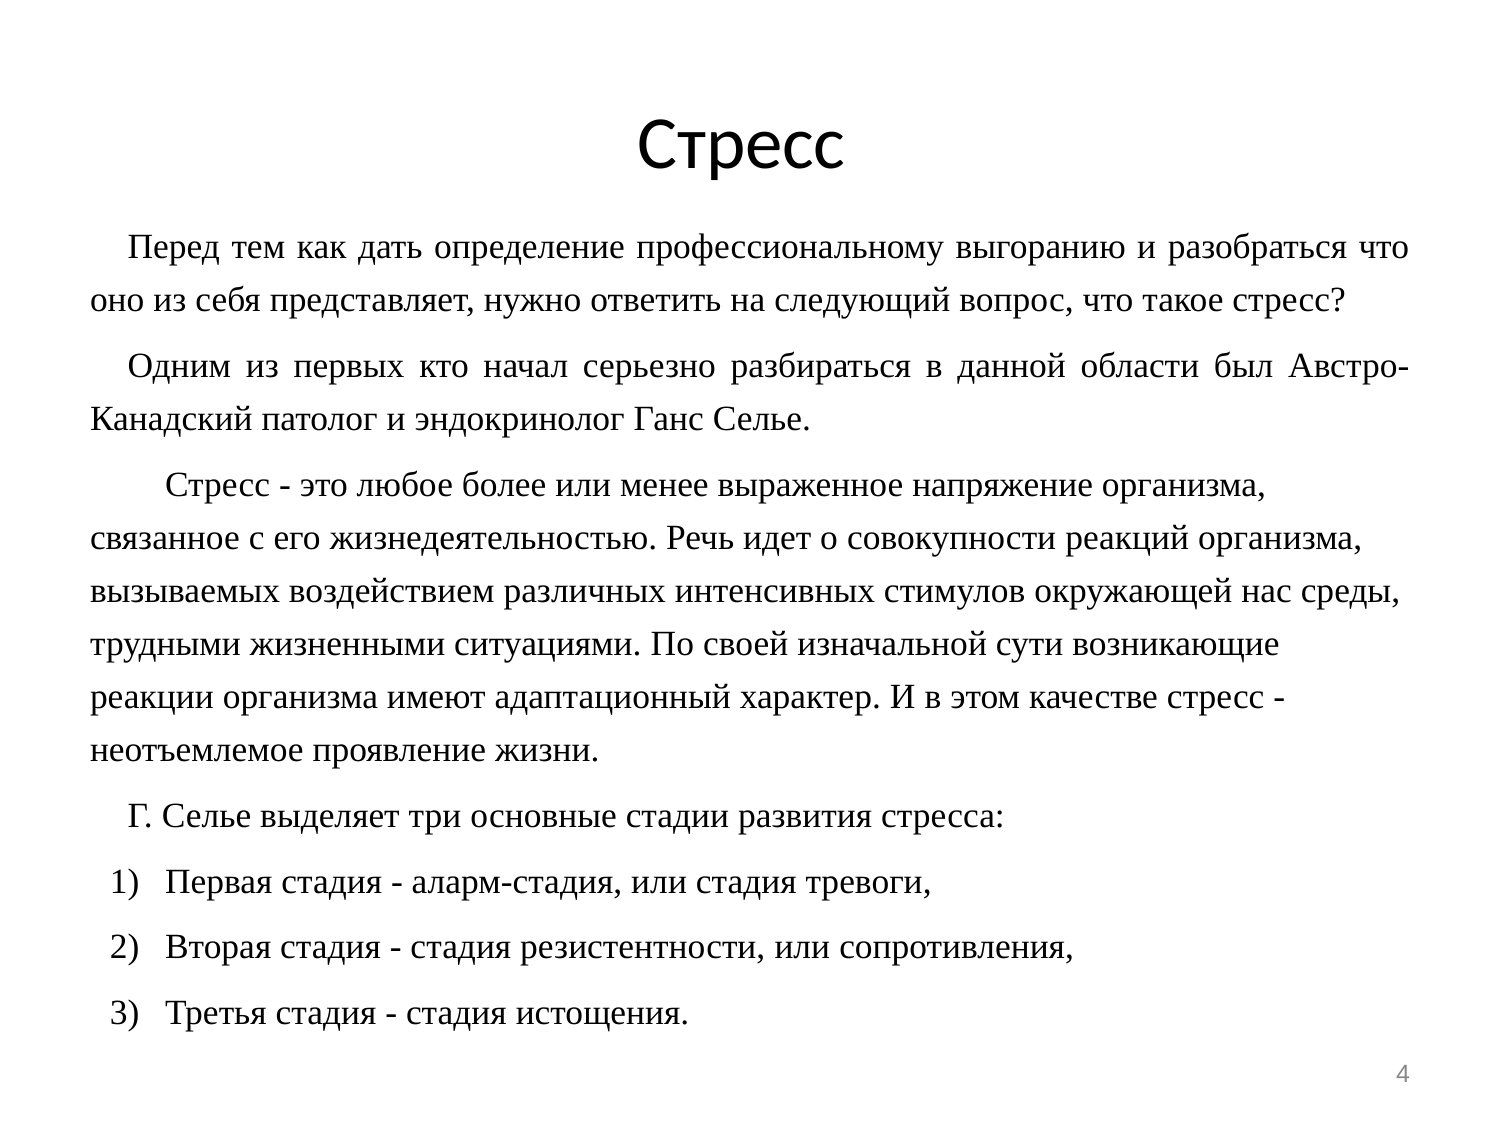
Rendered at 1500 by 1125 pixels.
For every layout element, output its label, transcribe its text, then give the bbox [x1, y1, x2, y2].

title Стресс [75, 45, 1425, 204]
list Перед тем как дать определение профессиональному выгоранию и разобраться что оно из себя представляет, нужно ответить на следующий вопрос, что такое стресс? Одним из первых кто начал серьезно разбираться в данной области был Австро-Канадский патолог и эндокринолог Ганс Селье. Стресс - это любое более или менее выраженное напряжение организма, связанное с его жизнедеятельностью. Речь идет о совокупности реакций организма, вызываемых воздействием различных интенсивных стимулов окружающей нас среды, трудными жизненными ситуациями. По своей изначальной сути возникающие реакции организма имеют адаптационный характер. И в этом качестве стресс - неотъемлемое проявление жизни. Г. Селье выделяет три основные стадии развития стресса: Первая стадия - аларм-стадия, или стадия тревоги, Вторая стадия - стадия резистентности, или сопротивления, Третья стадия - стадия истощения. [75, 204, 1425, 1035]
slide_number ‹#› [1074, 1042, 1425, 1103]
